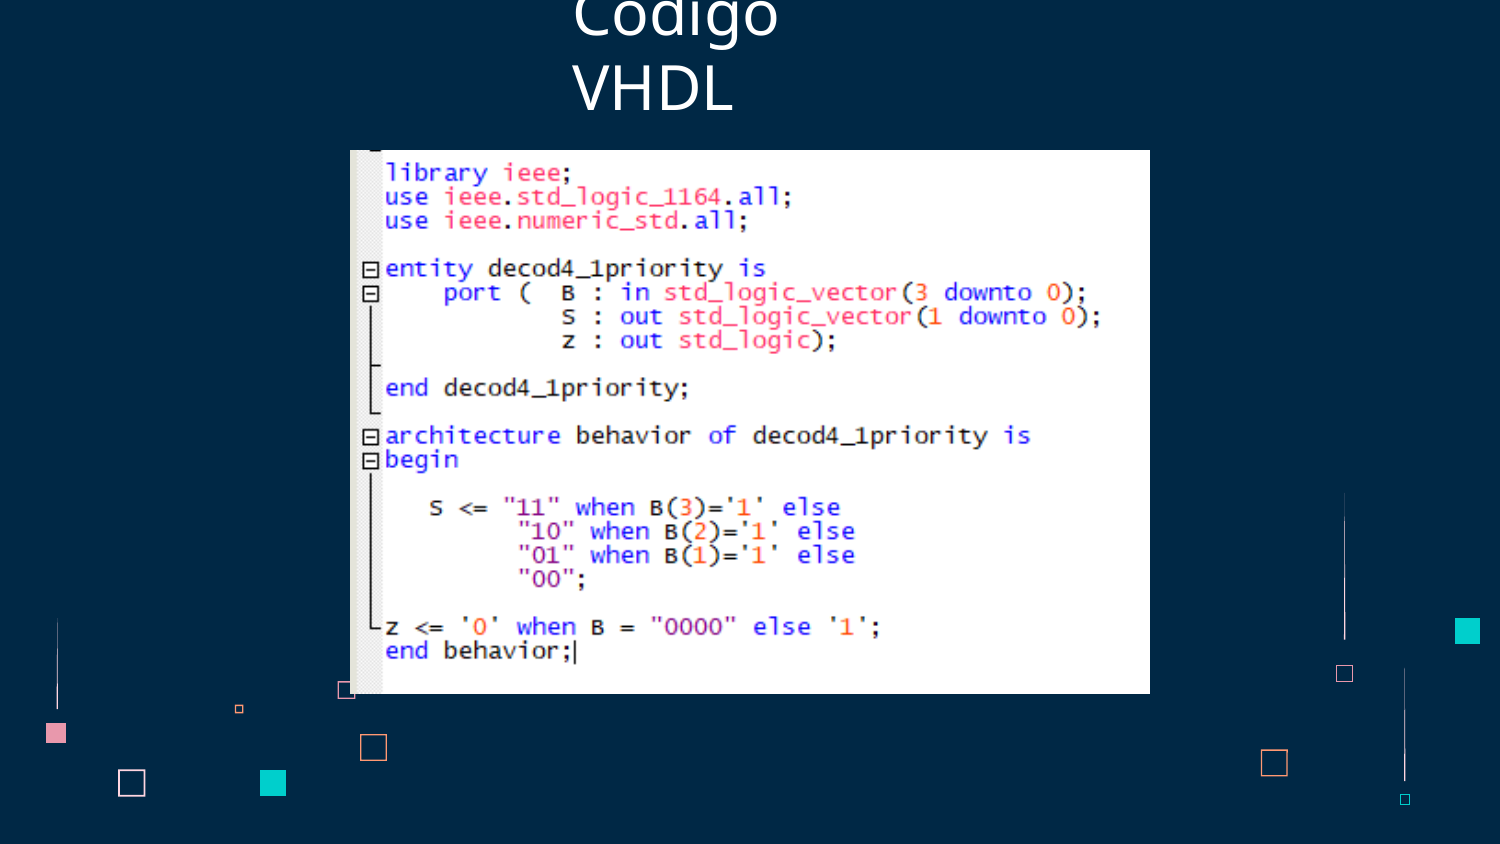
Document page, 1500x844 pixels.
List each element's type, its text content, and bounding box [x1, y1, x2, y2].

picture [350, 149, 1150, 694]
title Código VHDL [557, 42, 943, 138]
